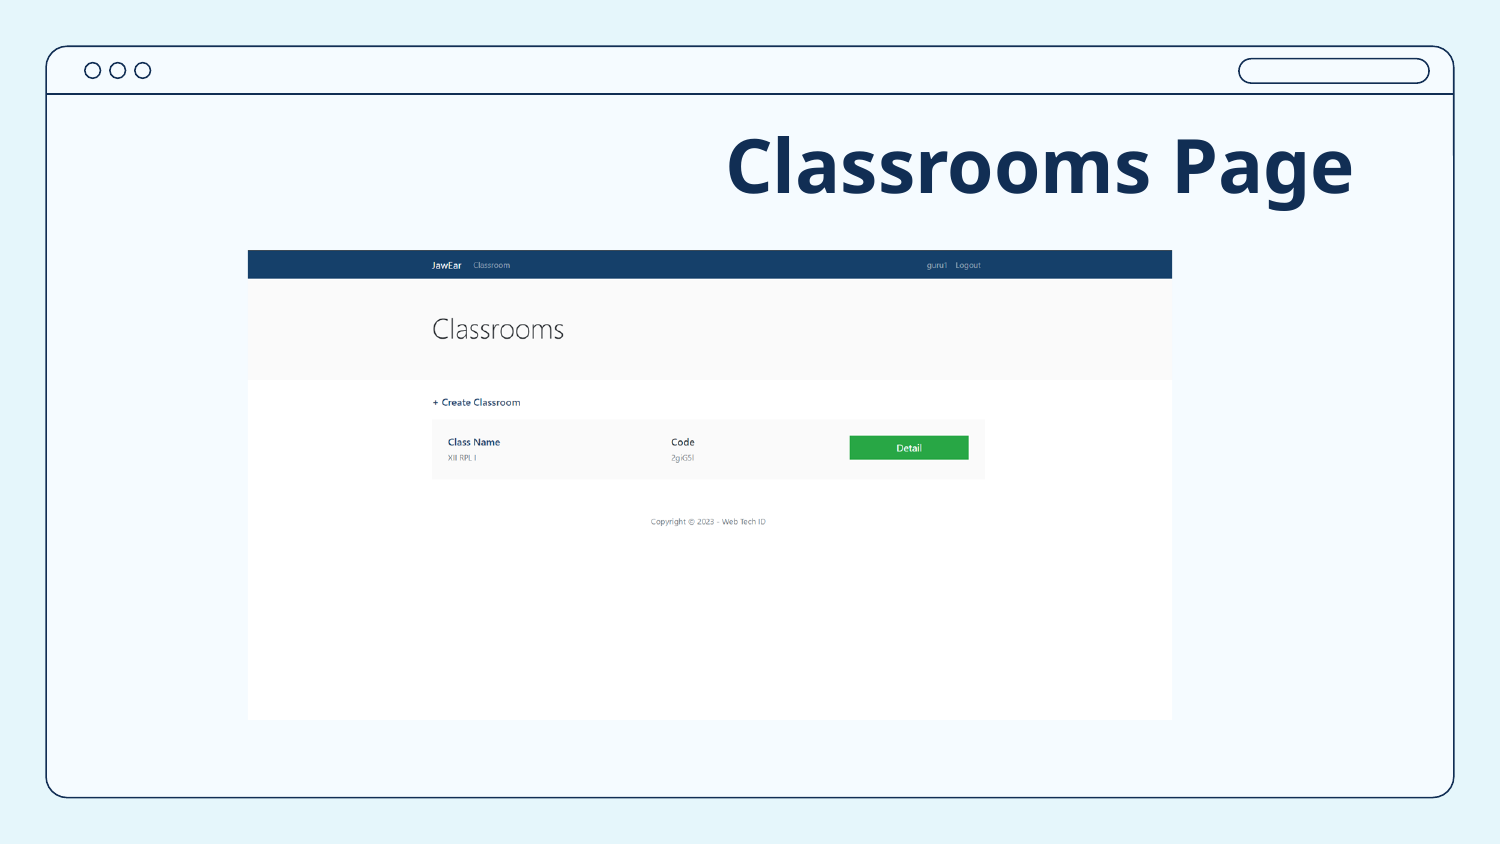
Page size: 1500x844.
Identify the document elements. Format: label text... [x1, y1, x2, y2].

title Classrooms Page [710, 114, 1420, 224]
picture [247, 250, 1173, 720]
